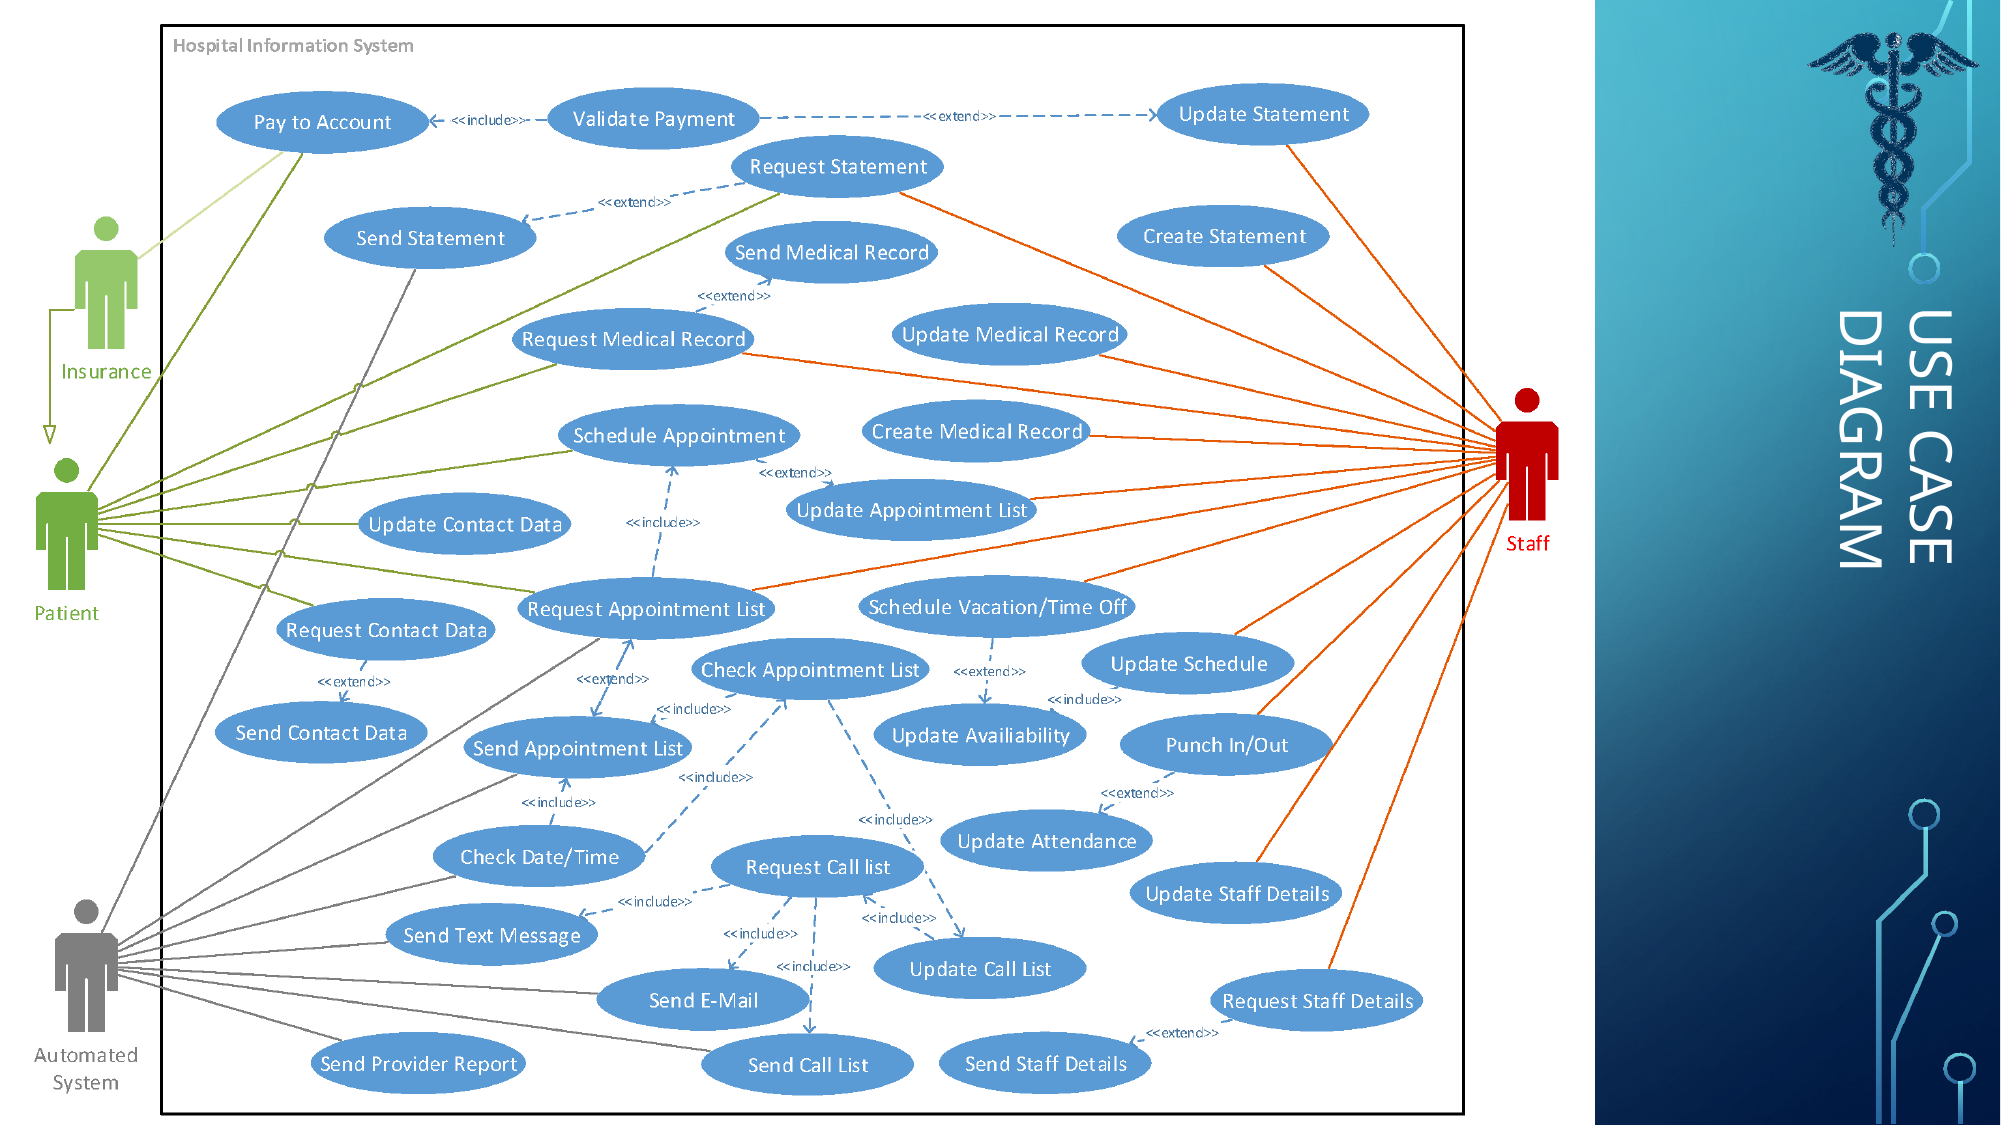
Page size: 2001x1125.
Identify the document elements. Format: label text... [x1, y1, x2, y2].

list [0, 0, 1596, 1125]
text_box USE CASE DIAGRAM [1875, 291, 1977, 811]
